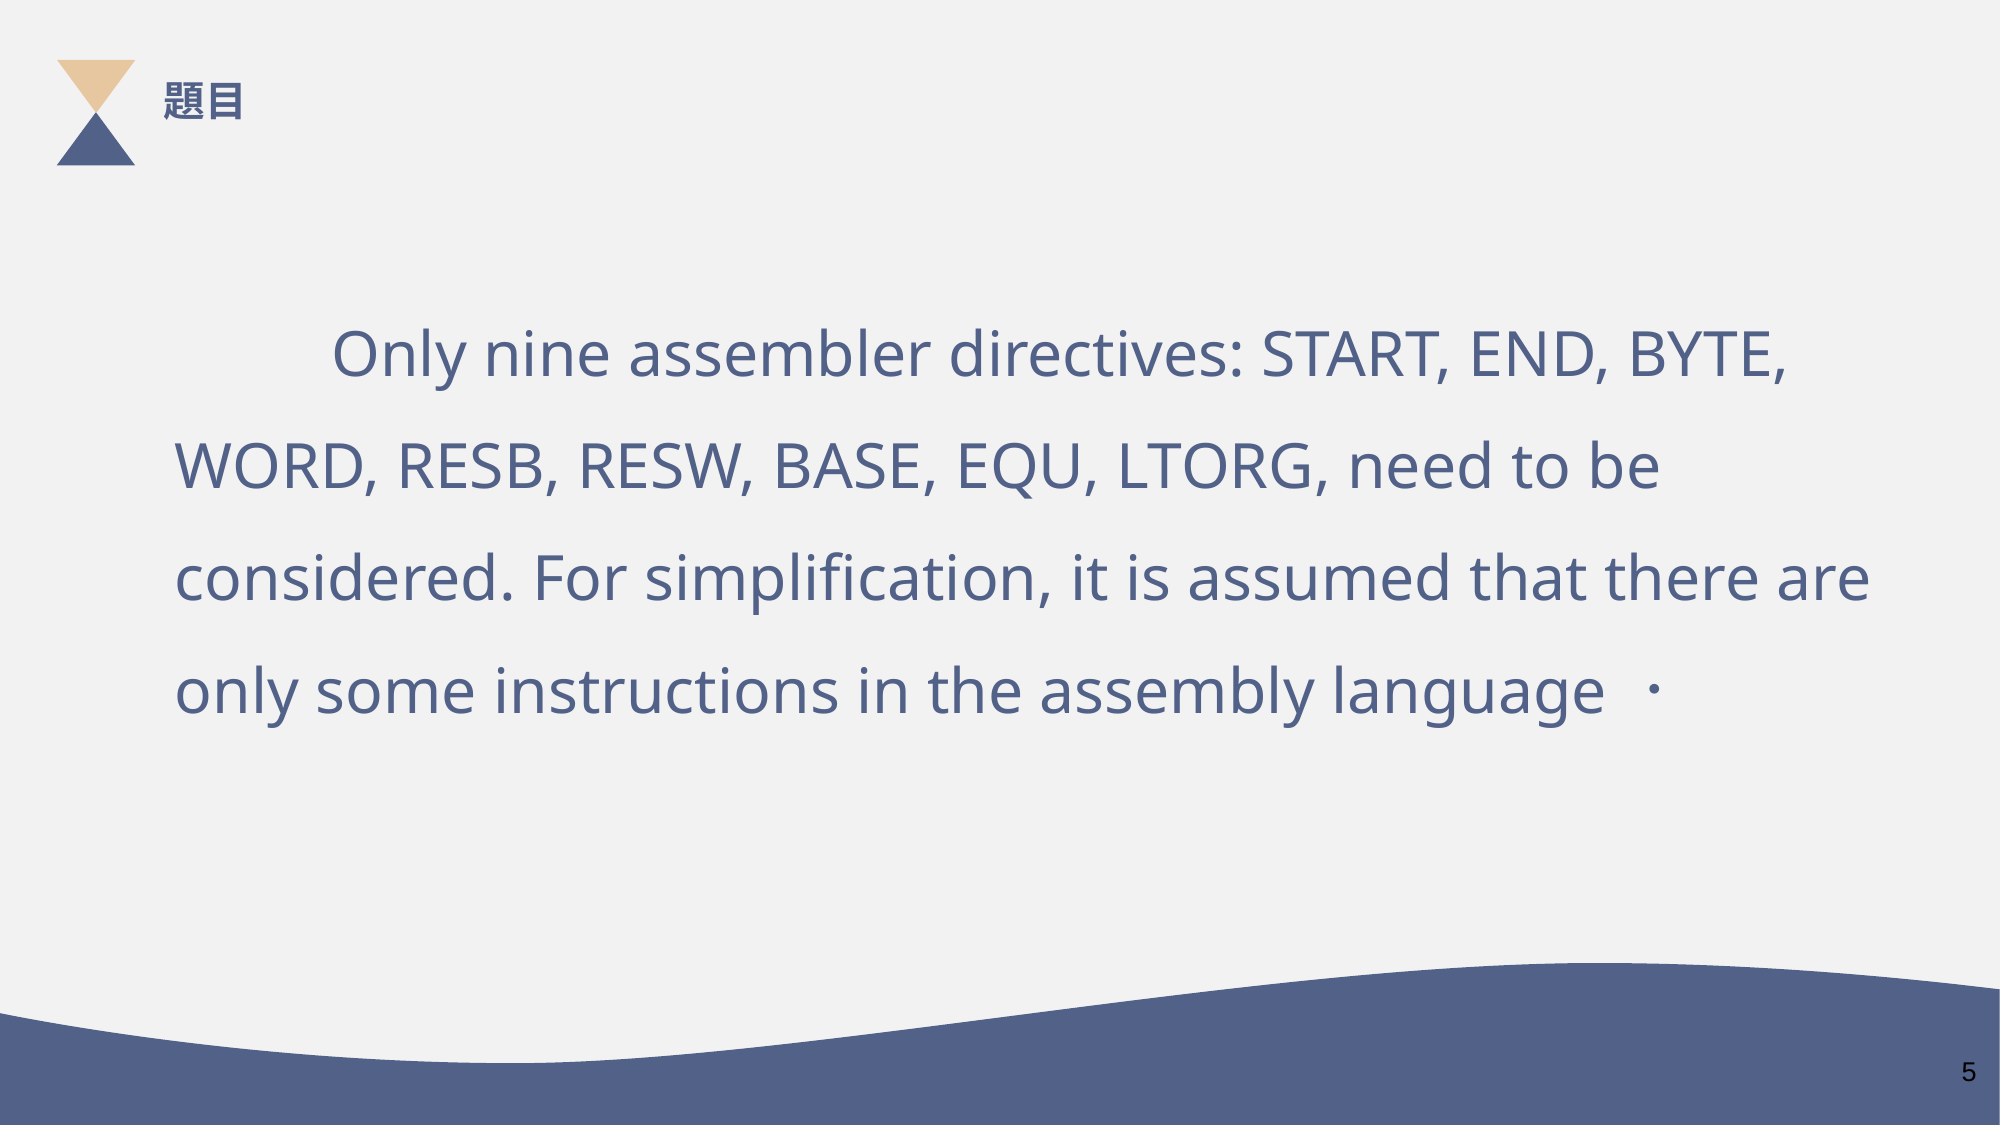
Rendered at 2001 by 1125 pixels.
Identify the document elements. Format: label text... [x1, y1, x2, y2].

slide_number 5 [1871, 1038, 1992, 1125]
text_box Only nine assembler directives: START, END, BYTE, WORD, RESB, RESW, BASE, EQU, LTORG, need to be considered. For simplification, it is assumed that there are only some instructions in the assembly language． [160, 261, 1895, 945]
text_box [0, 963, 2000, 1125]
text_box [56, 59, 489, 166]
